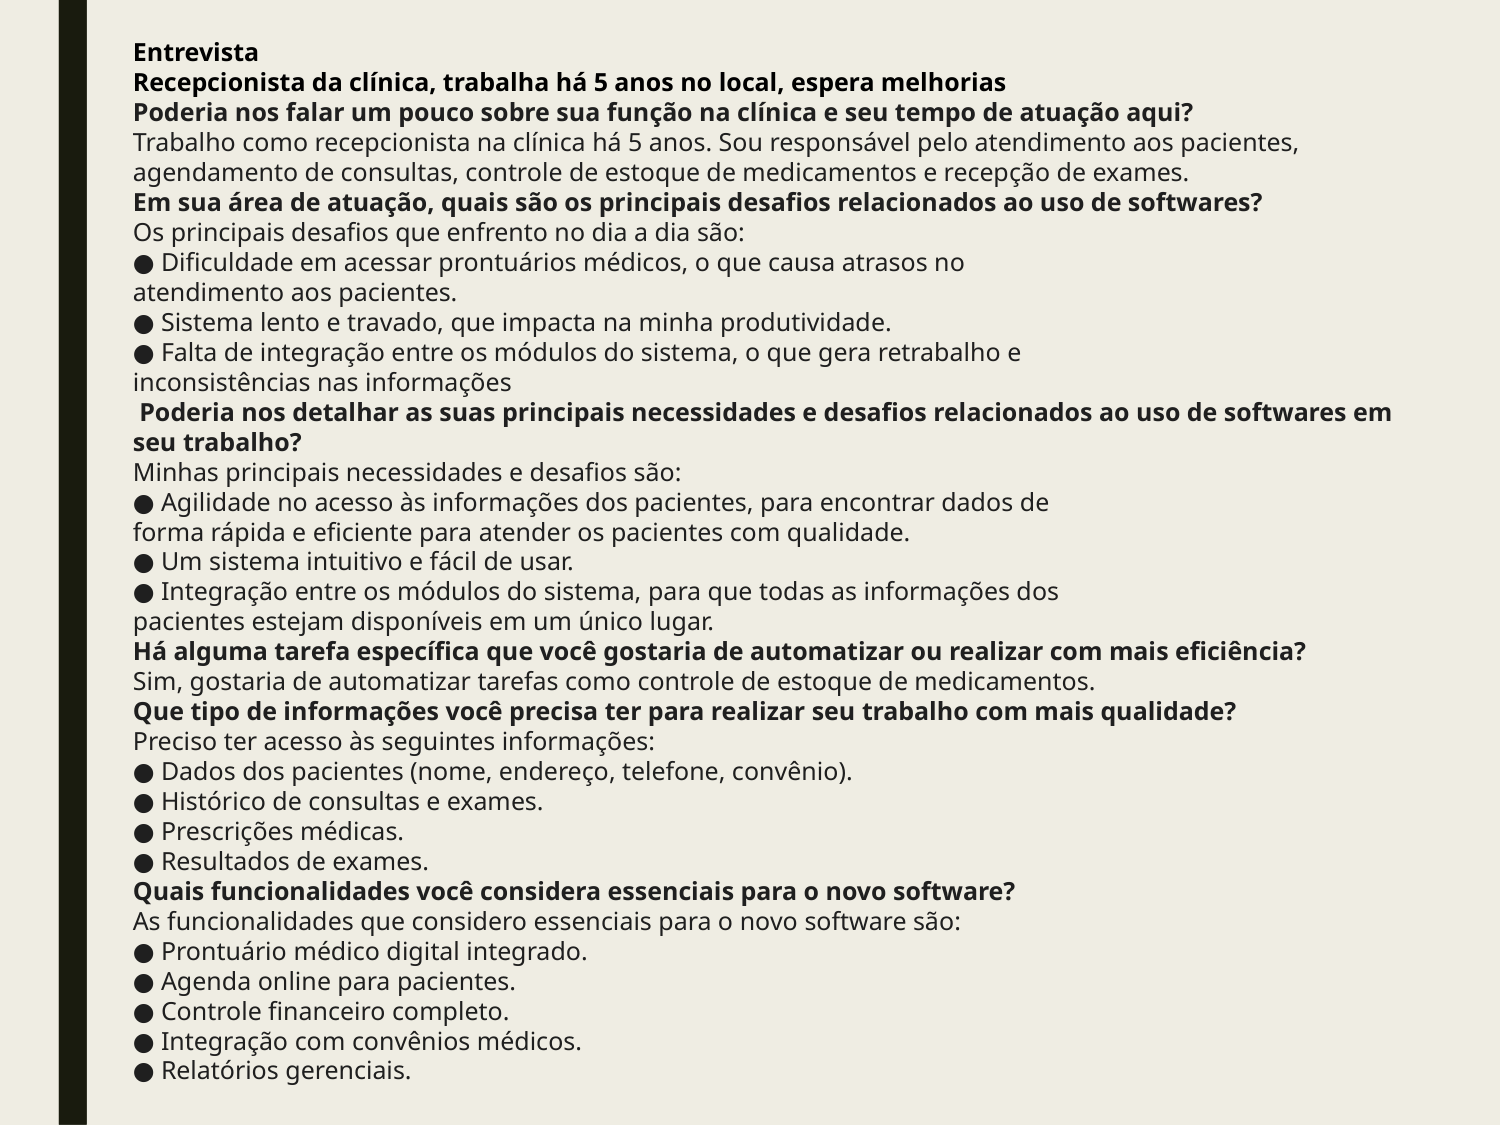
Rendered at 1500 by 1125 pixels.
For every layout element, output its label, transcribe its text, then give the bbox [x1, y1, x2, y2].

text_box Entrevista Recepcionista da clínica, trabalha há 5 anos no local, espera melhorias Poderia nos falar um pouco sobre sua função na clínica e seu tempo de atuação aqui? Trabalho como recepcionista na clínica há 5 anos. Sou responsável pelo atendimento aos pacientes, agendamento de consultas, controle de estoque de medicamentos e recepção de exames. Em sua área de atuação, quais são os principais desafios relacionados ao uso de softwares? Os principais desafios que enfrento no dia a dia são: ● Dificuldade em acessar prontuários médicos, o que causa atrasos no atendimento aos pacientes. ● Sistema lento e travado, que impacta na minha produtividade. ● Falta de integração entre os módulos do sistema, o que gera retrabalho e inconsistências nas informações Poderia nos detalhar as suas principais necessidades e desafios relacionados ao uso de softwares em seu trabalho? Minhas principais necessidades e desafios são: ● Agilidade no acesso às informações dos pacientes, para encontrar dados de forma rápida e eficiente para atender os pacientes com qualidade. ● Um sistema intuitivo e fácil de usar. ● Integração entre os módulos do sistema, para que todas as informações dos pacientes estejam disponíveis em um único lugar. Há alguma tarefa específica que você gostaria de automatizar ou realizar com mais eficiência? Sim, gostaria de automatizar tarefas como controle de estoque de medicamentos. Que tipo de informações você precisa ter para realizar seu trabalho com mais qualidade? Preciso ter acesso às seguintes informações: ● Dados dos pacientes (nome, endereço, telefone, convênio). ● Histórico de consultas e exames. ● Prescrições médicas. ● Resultados de exames. Quais funcionalidades você considera essenciais para o novo software? As funcionalidades que considero essenciais para o novo software são: ● Prontuário médico digital integrado. ● Agenda online para pacientes. ● Controle financeiro completo. ● Integração com convênios médicos. ● Relatórios gerenciais. [118, 29, 1437, 1024]
